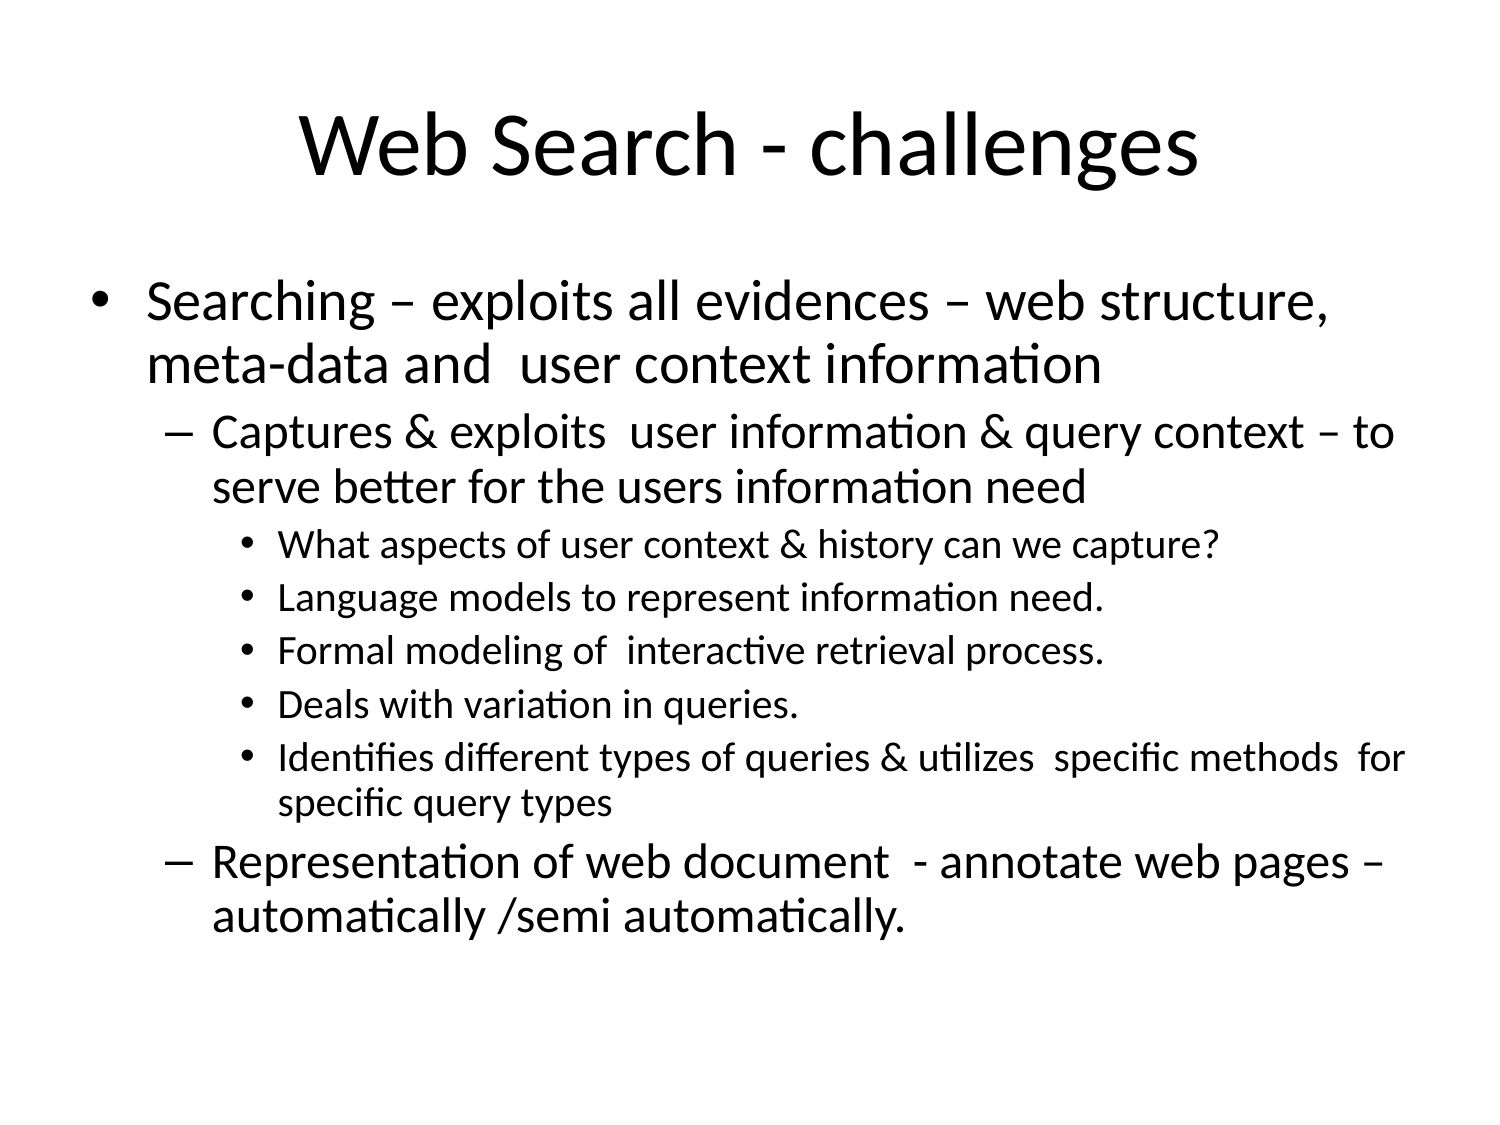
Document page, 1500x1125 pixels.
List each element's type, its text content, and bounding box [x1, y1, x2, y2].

list Searching – exploits all evidences – web structure, meta-data and user context information Captures & exploits user information & query context – to serve better for the users information need What aspects of user context & history can we capture? Language models to represent information need. Formal modeling of interactive retrieval process. Deals with variation in queries. Identifies different types of queries & utilizes specific methods for specific query types Representation of web document - annotate web pages – automatically /semi automatically. [75, 262, 1425, 1005]
title Web Search - challenges [75, 45, 1425, 233]
